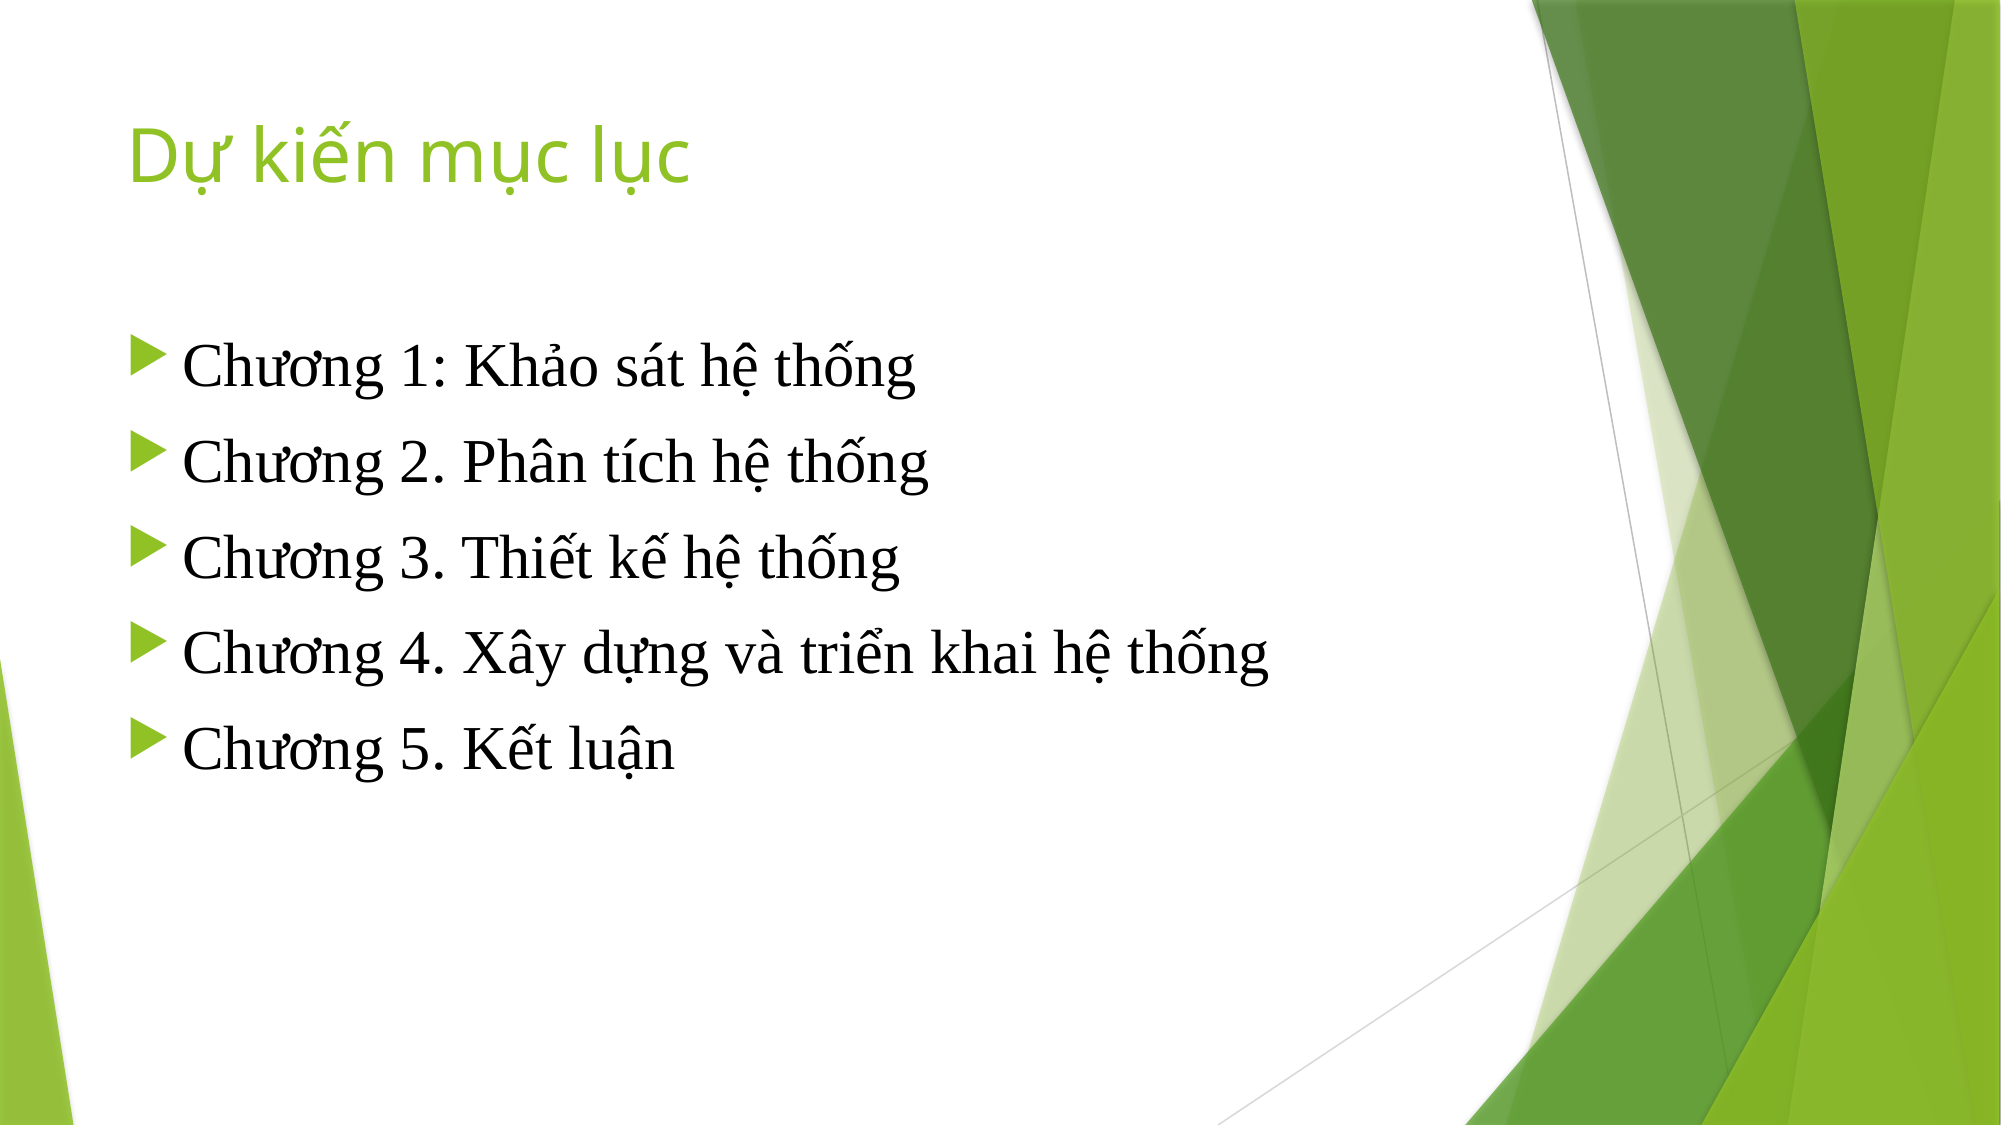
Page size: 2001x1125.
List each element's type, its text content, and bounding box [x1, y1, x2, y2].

title Dự kiến mục lục [111, 99, 1522, 316]
list Chương 1: Khảo sát hệ thống Chương 2. Phân tích hệ thống Chương 3. Thiết kế hệ thống Chương 4. Xây dựng và triển khai hệ thống Chương 5. Kết luận [111, 316, 1522, 991]
